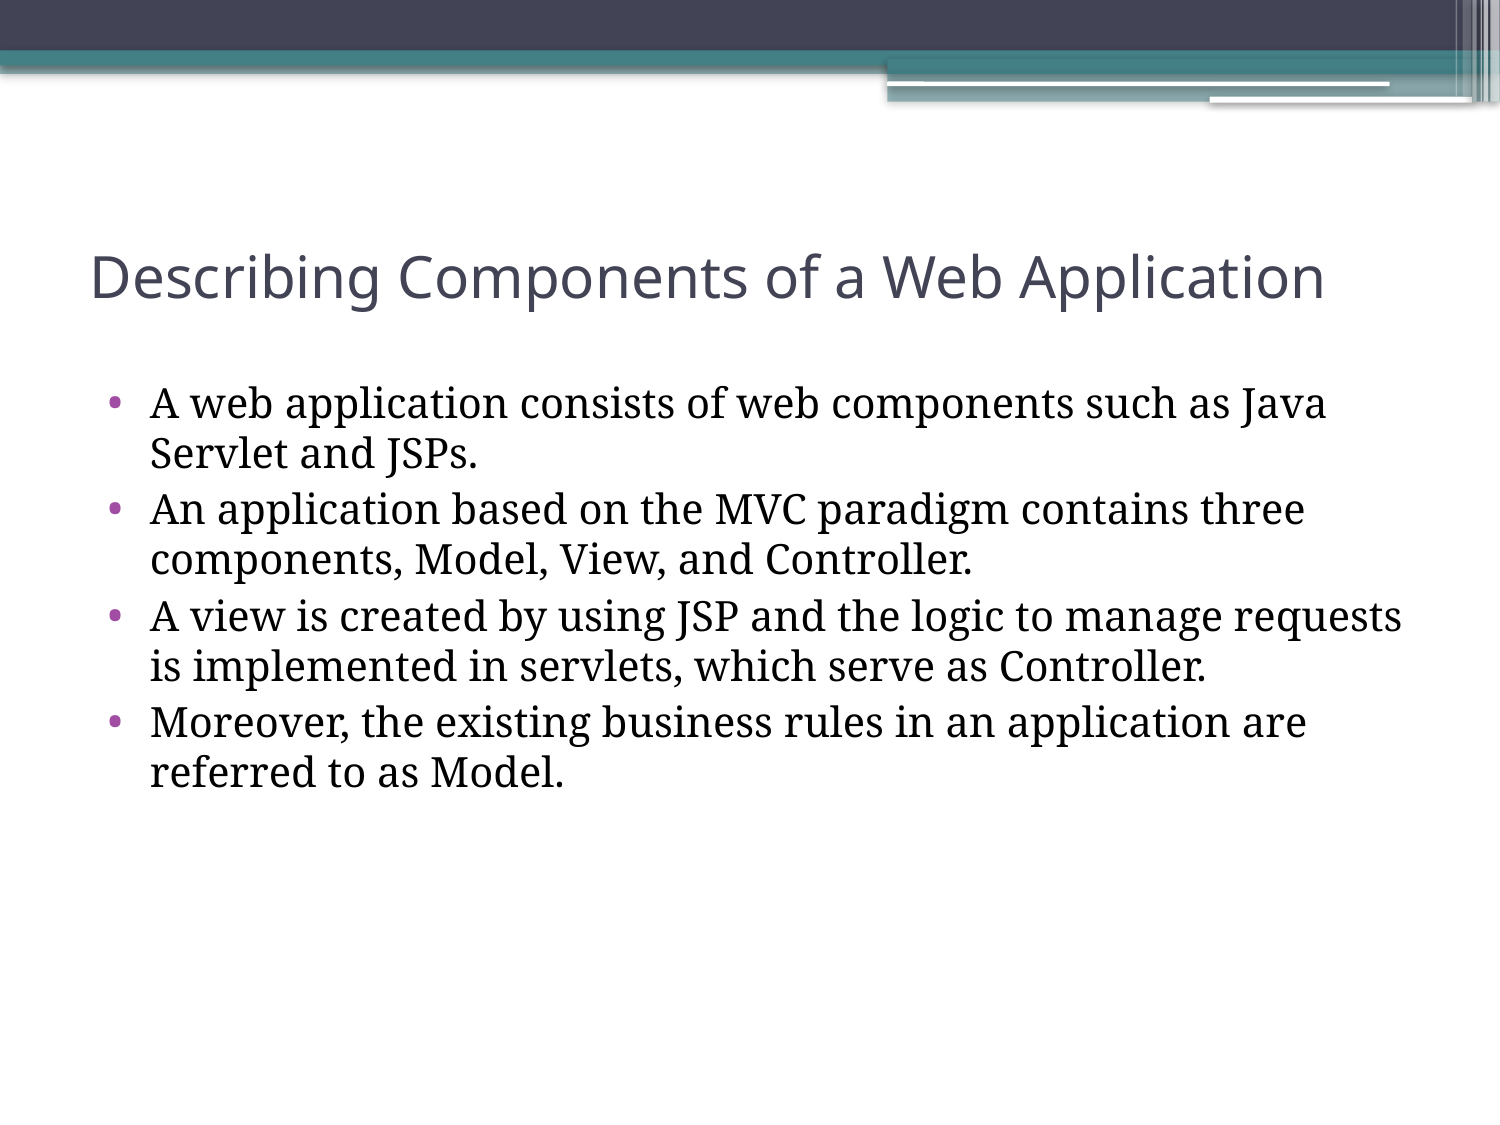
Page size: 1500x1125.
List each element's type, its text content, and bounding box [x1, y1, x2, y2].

title Describing Components of a Web Application [75, 187, 1425, 363]
list A web application consists of web components such as Java Servlet and JSPs. An application based on the MVC paradigm contains three components, Model, View, and Controller. A view is created by using JSP and the logic to manage requests is implemented in servlets, which serve as Controller. Moreover, the existing business rules in an application are referred to as Model. [75, 368, 1425, 1079]
